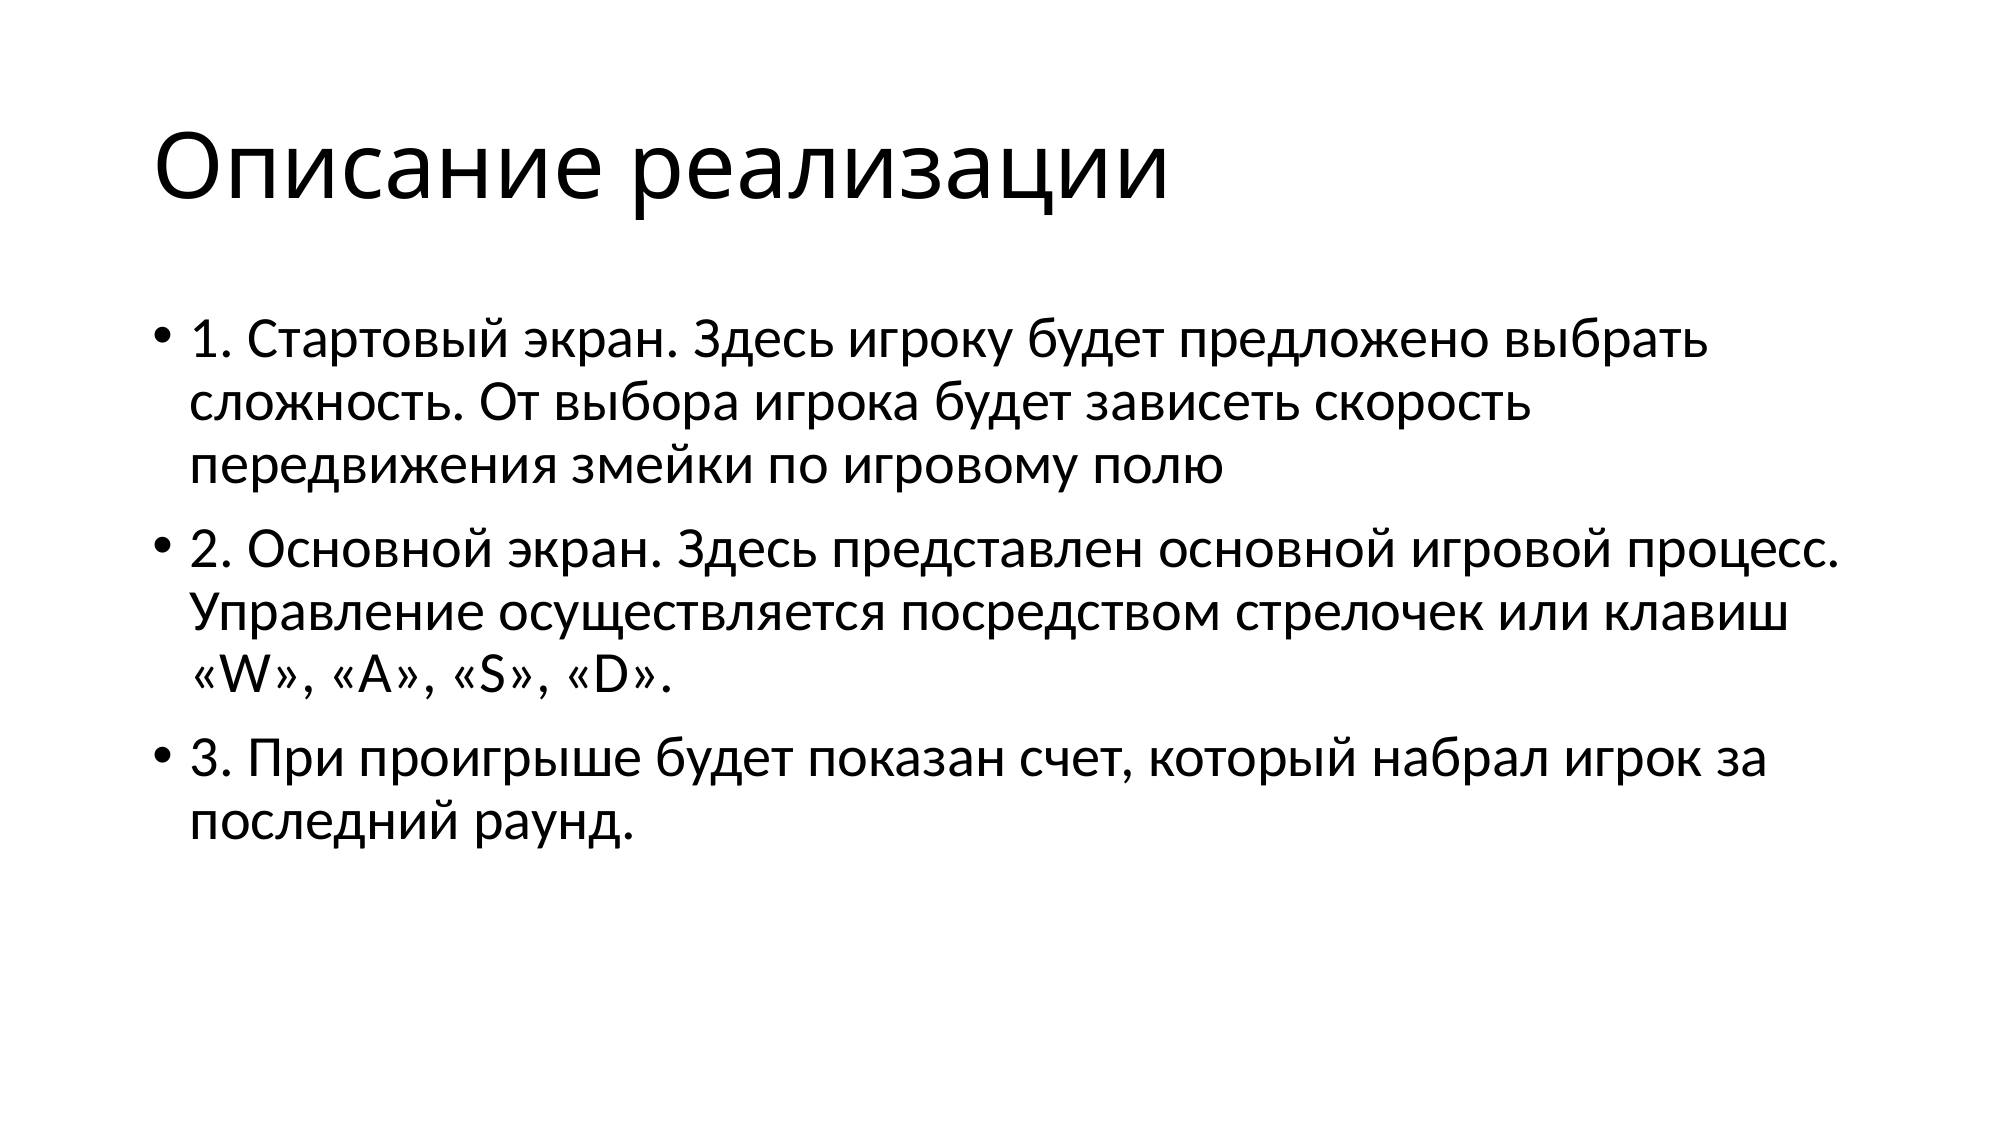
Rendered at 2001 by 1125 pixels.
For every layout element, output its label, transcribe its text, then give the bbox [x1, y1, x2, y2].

list 1. Стартовый экран. Здесь игроку будет предложено выбрать сложность. От выбора игрока будет зависеть скорость передвижения змейки по игровому полю 2. Основной экран. Здесь представлен основной игровой процесс. Управление осуществляется посредством стрелочек или клавиш «W», «A», «S», «D». 3. При проигрыше будет показан счет, который набрал игрок за последний раунд. [137, 299, 1863, 1014]
title Описание реализации [137, 59, 1863, 278]
